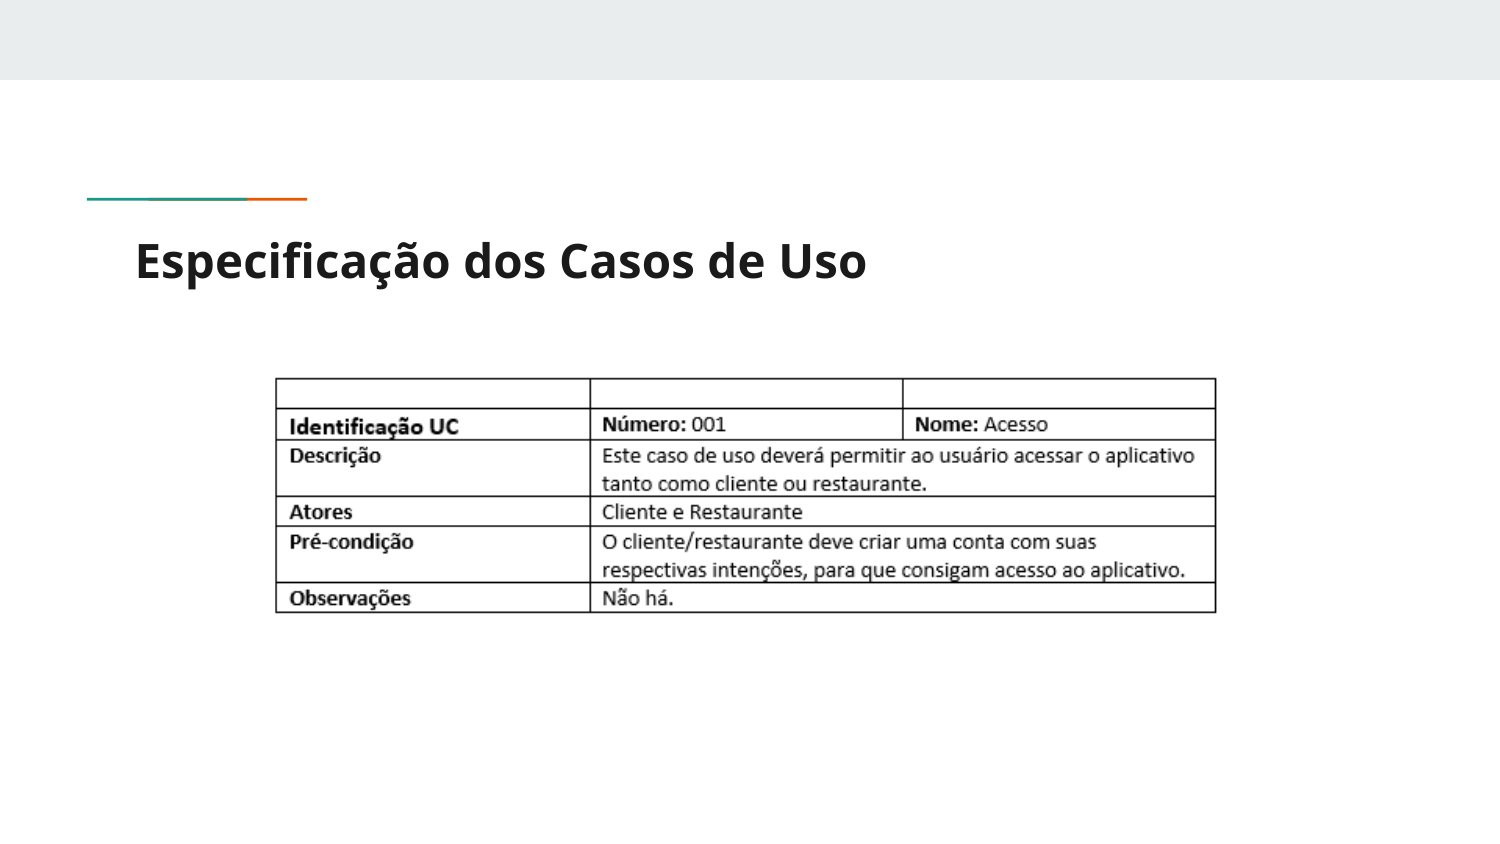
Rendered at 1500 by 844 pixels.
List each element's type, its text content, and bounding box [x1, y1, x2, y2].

picture [248, 360, 1251, 640]
title Especificação dos Casos de Uso [119, 216, 1381, 305]
